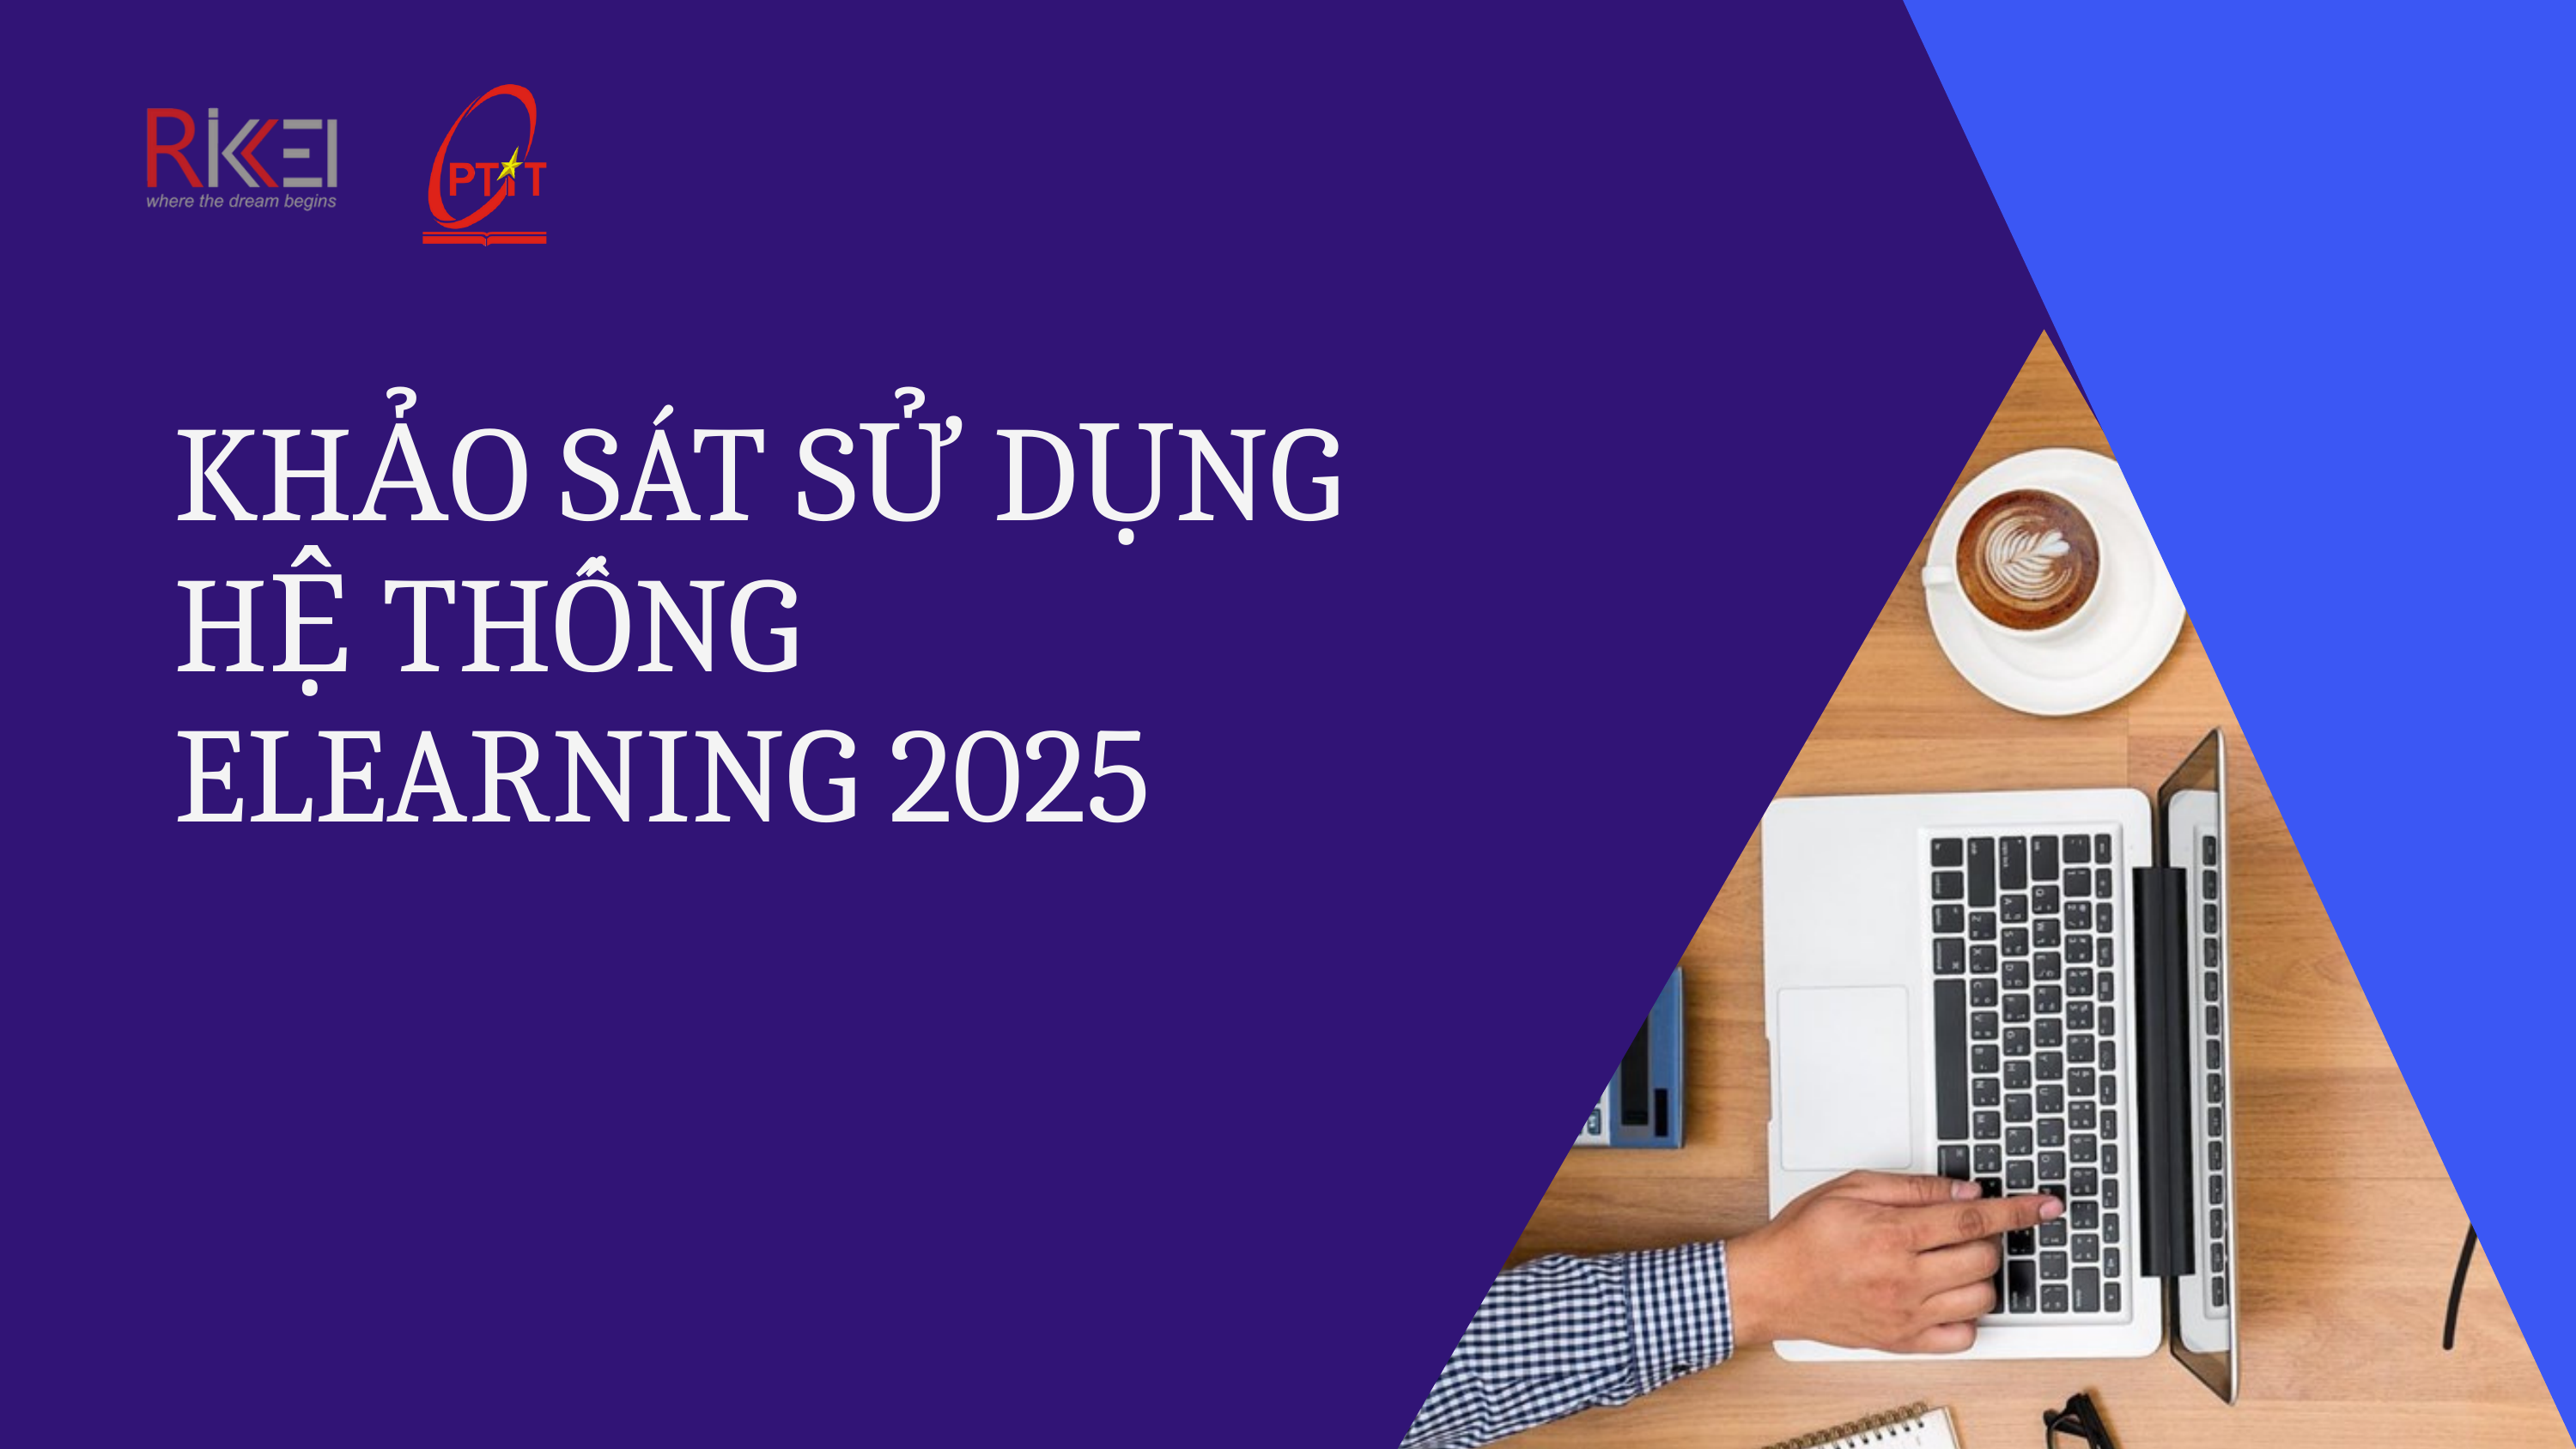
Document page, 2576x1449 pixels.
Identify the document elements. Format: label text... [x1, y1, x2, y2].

text_box KHẢO SÁT SỬ DỤNG HỆ THỐNG ELEARNING 2025 [173, 397, 1358, 850]
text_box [1363, 322, 1857, 1449]
text_box [422, 84, 547, 246]
text_box [123, 84, 362, 234]
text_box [1862, 0, 2576, 1449]
